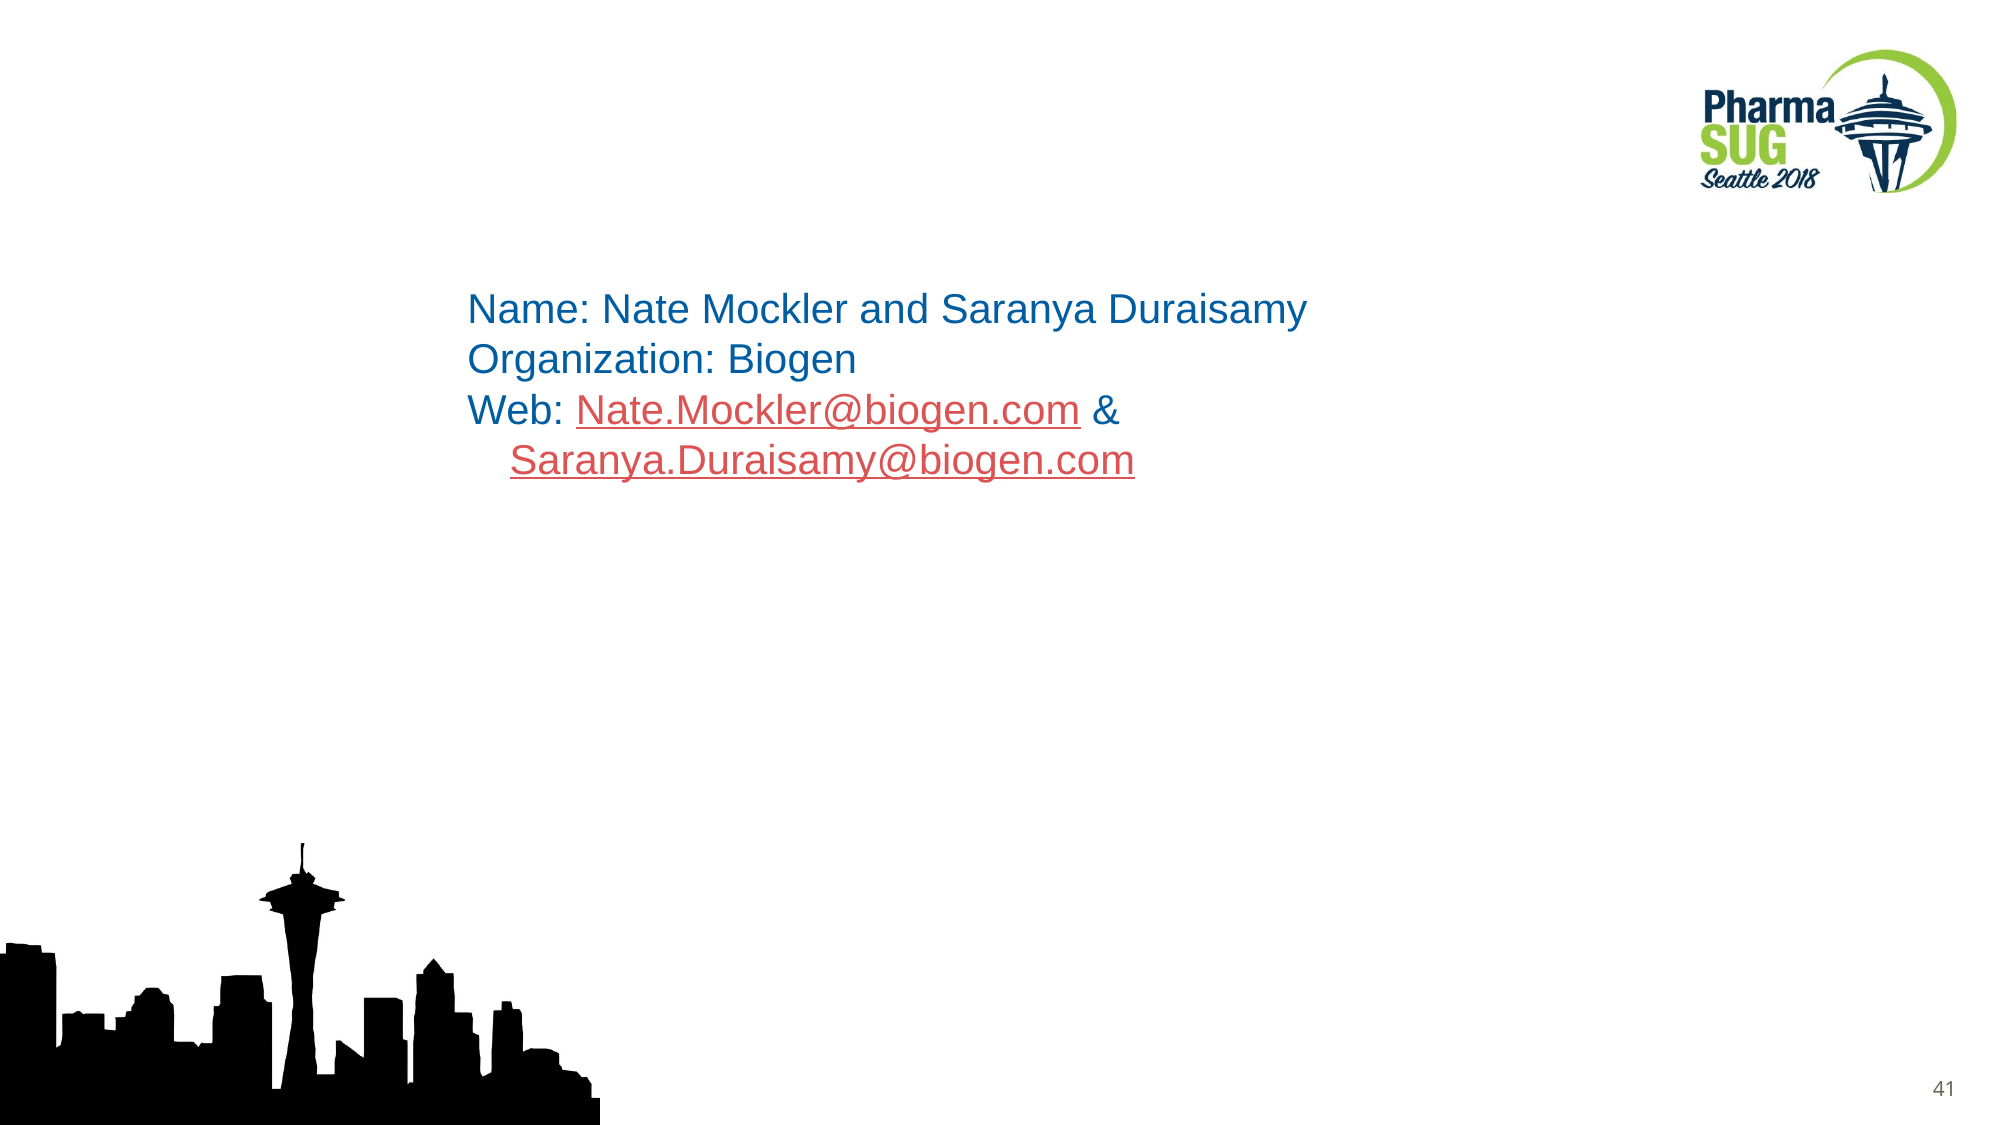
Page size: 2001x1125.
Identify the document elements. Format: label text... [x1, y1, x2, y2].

text_box Name: Nate Mockler and Saranya Duraisamy Organization: Biogen Web: Nate.Mockler@biogen.com & Saranya.Duraisamy@biogen.com [450, 274, 1600, 813]
picture [1700, 49, 1957, 193]
picture [0, 843, 600, 1125]
slide_number 41 [1891, 1051, 1972, 1112]
